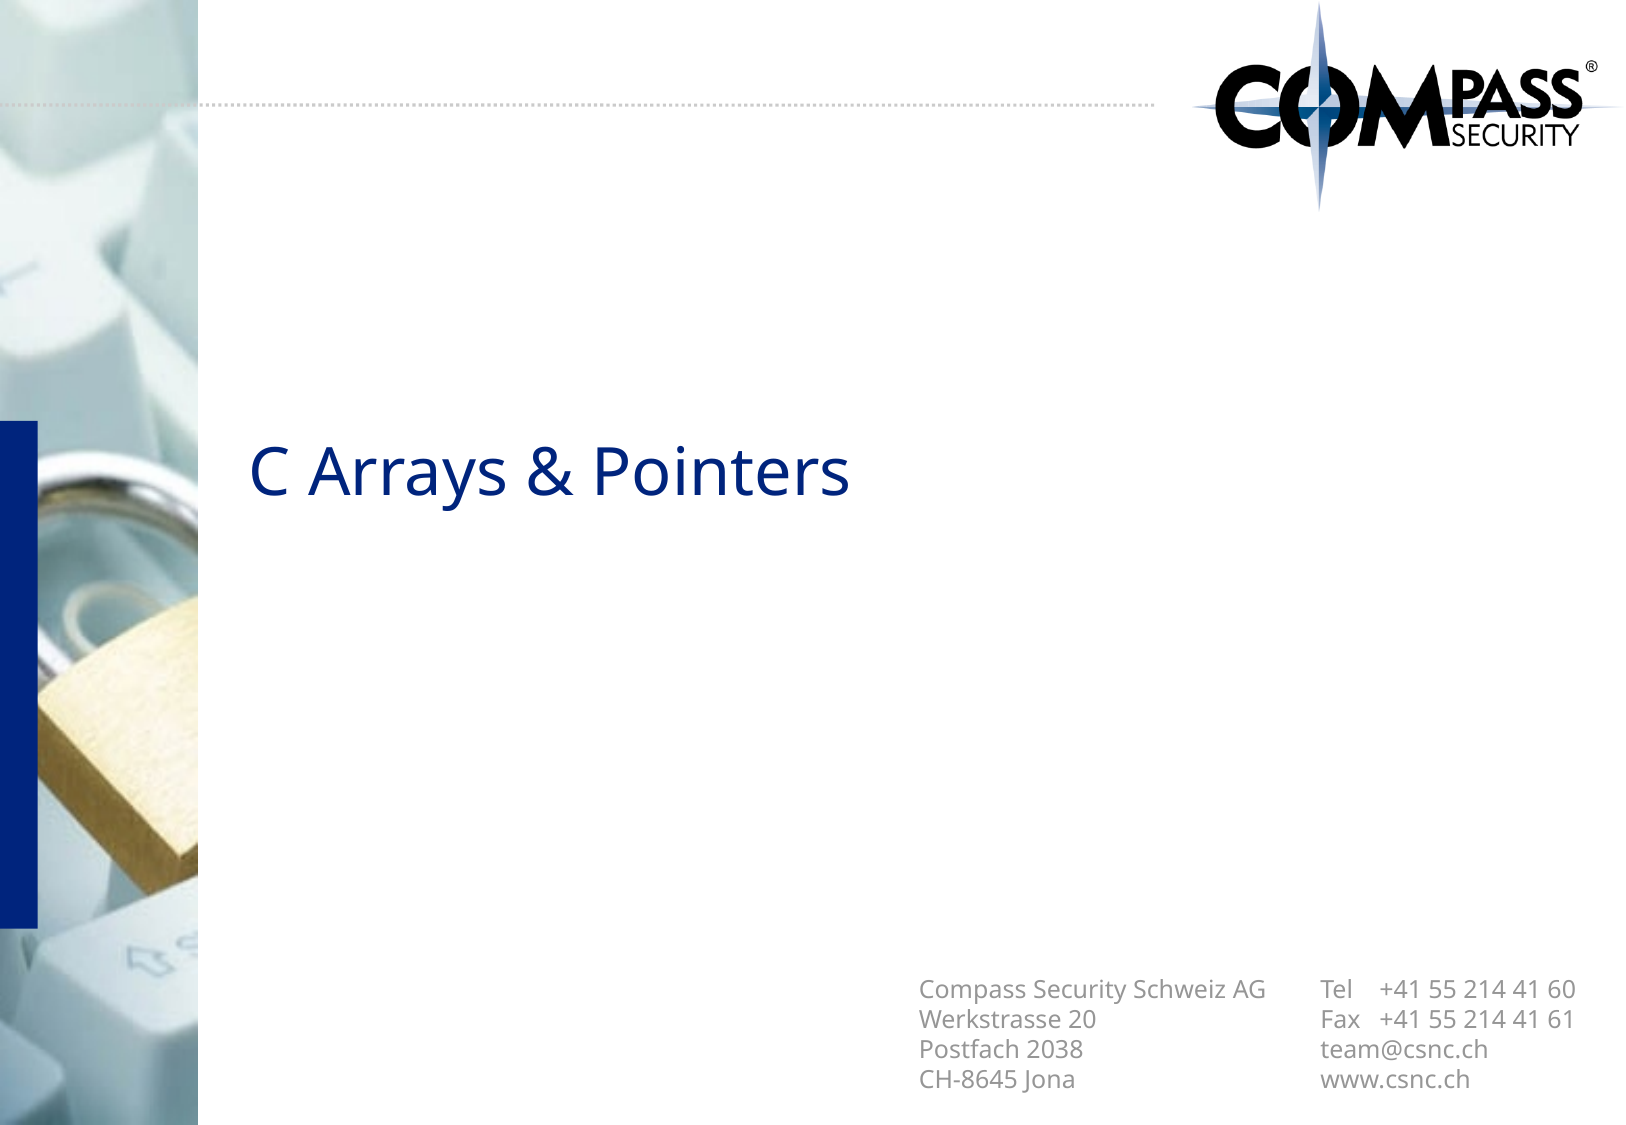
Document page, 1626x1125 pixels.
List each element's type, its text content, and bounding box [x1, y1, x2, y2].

title C Arrays & Pointers [233, 420, 1332, 685]
picture [1192, 1, 1624, 212]
picture [0, 0, 198, 1125]
